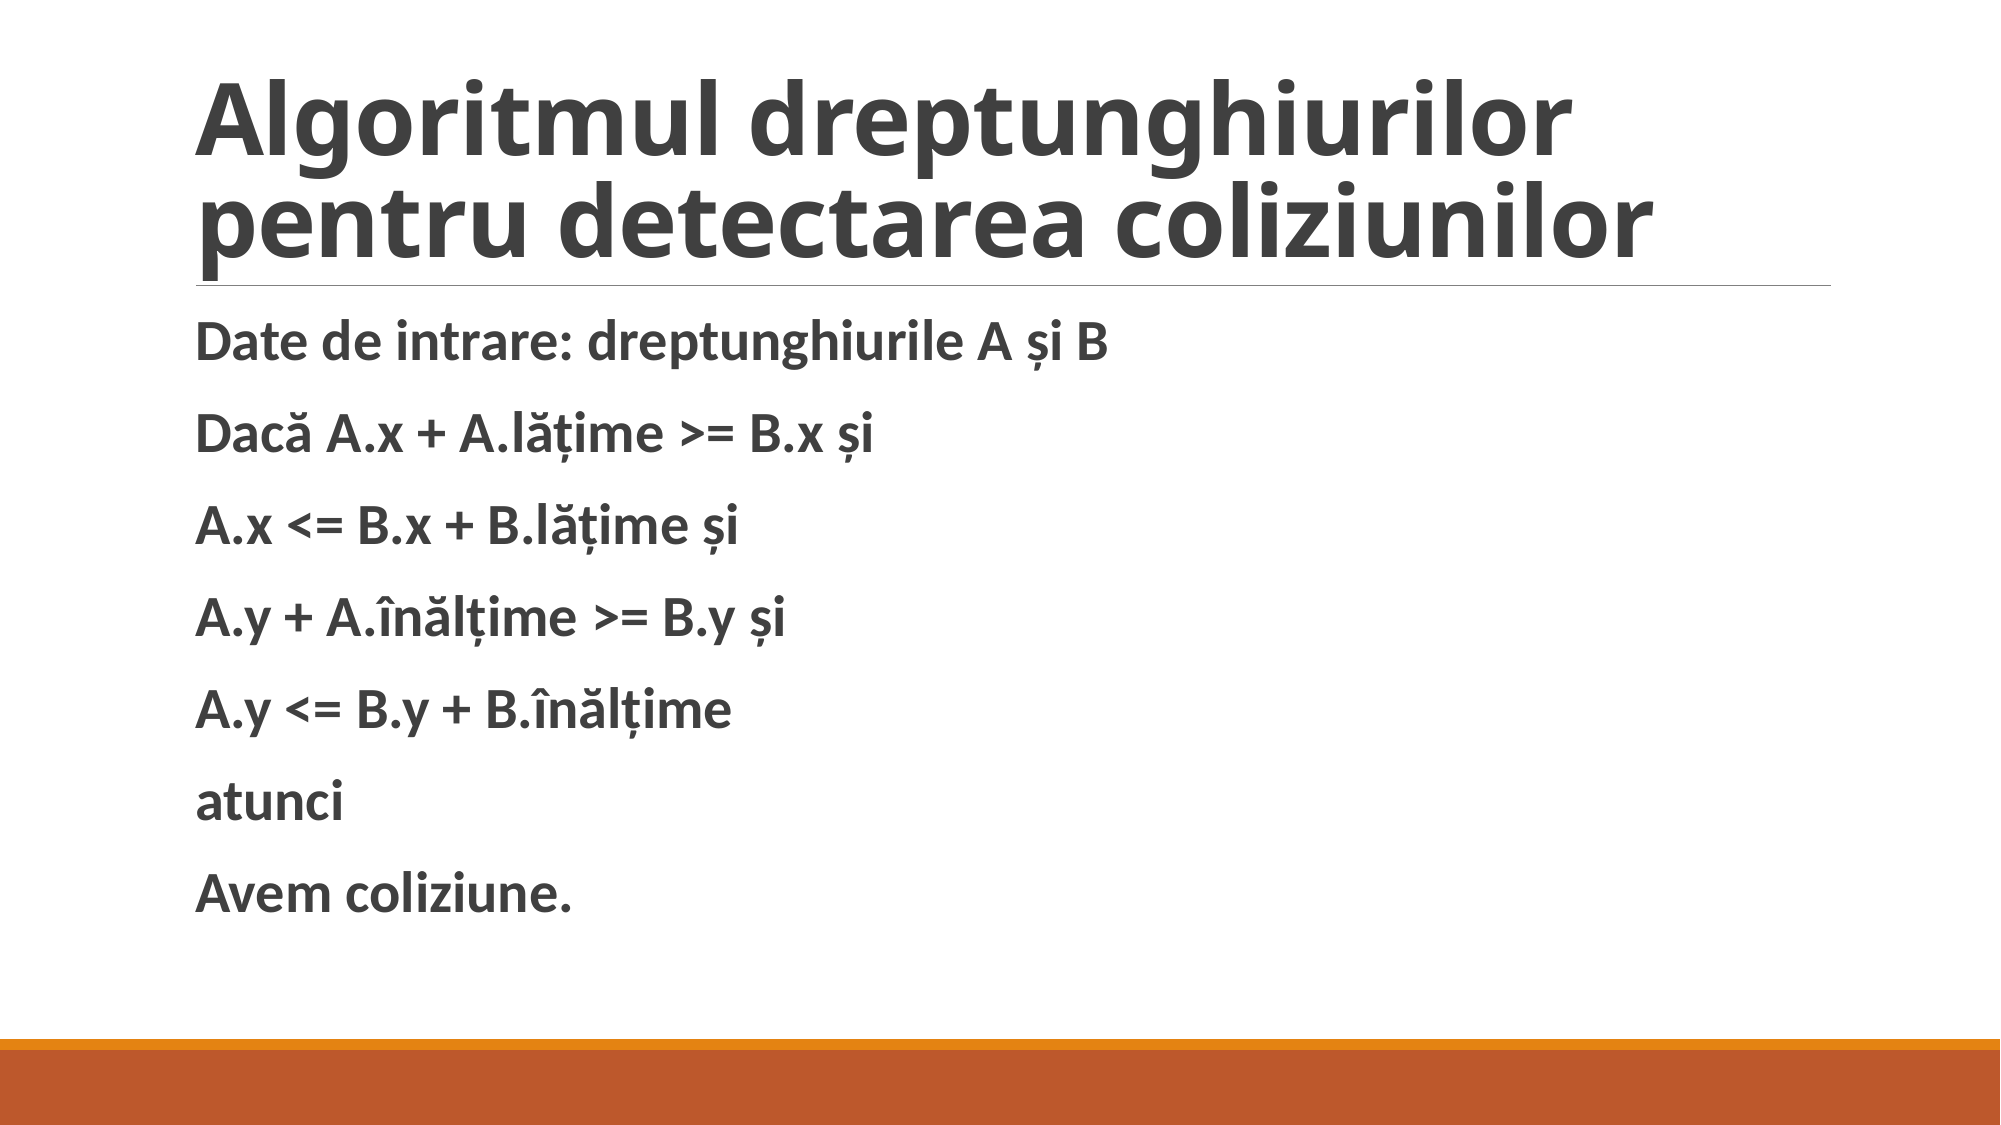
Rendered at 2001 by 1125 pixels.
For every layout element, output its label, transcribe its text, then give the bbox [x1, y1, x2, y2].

list Date de intrare: dreptunghiurile A și B Dacă A.x + A.lățime >= B.x și A.x <= B.x + B.lățime și A.y + A.înălțime >= B.y și A.y <= B.y + B.înălțime atunci Avem coliziune. [180, 302, 1830, 963]
title Algoritmul dreptunghiurilor pentru detectarea coliziunilor [180, 47, 1830, 285]
